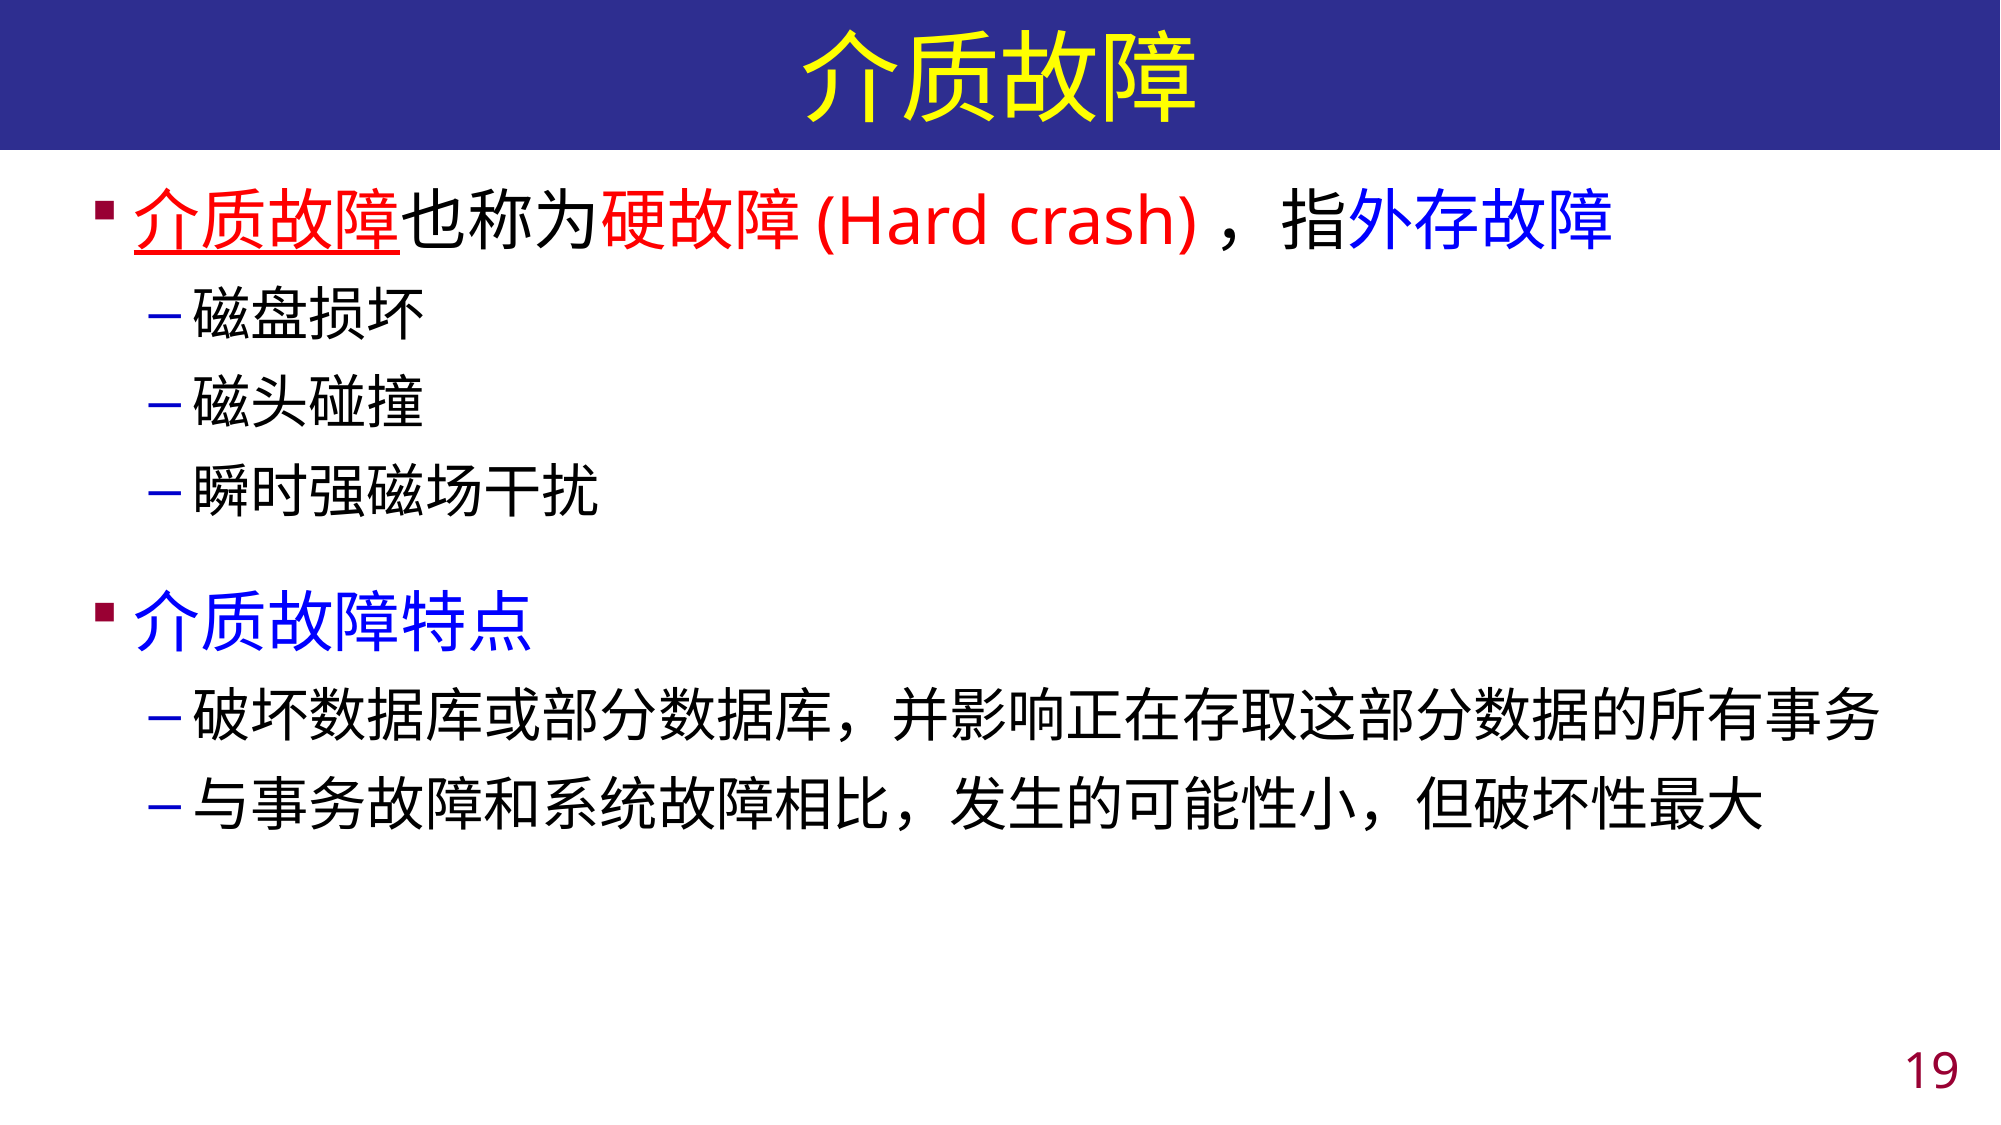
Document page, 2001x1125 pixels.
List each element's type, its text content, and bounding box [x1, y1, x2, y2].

slide_number 18 [1550, 1048, 1975, 1096]
list 介质故障也称为硬故障(Hard crash)，指外存故障 磁盘损坏 磁头碰撞 瞬时强磁场干扰 介质故障特点 破坏数据库或部分数据库，并影响正在存取这部分数据的所有事务 与事务故障和系统故障相比，发生的可能性小，但破坏性最大 [75, 162, 1904, 1073]
title 介质故障 [0, 0, 2000, 150]
